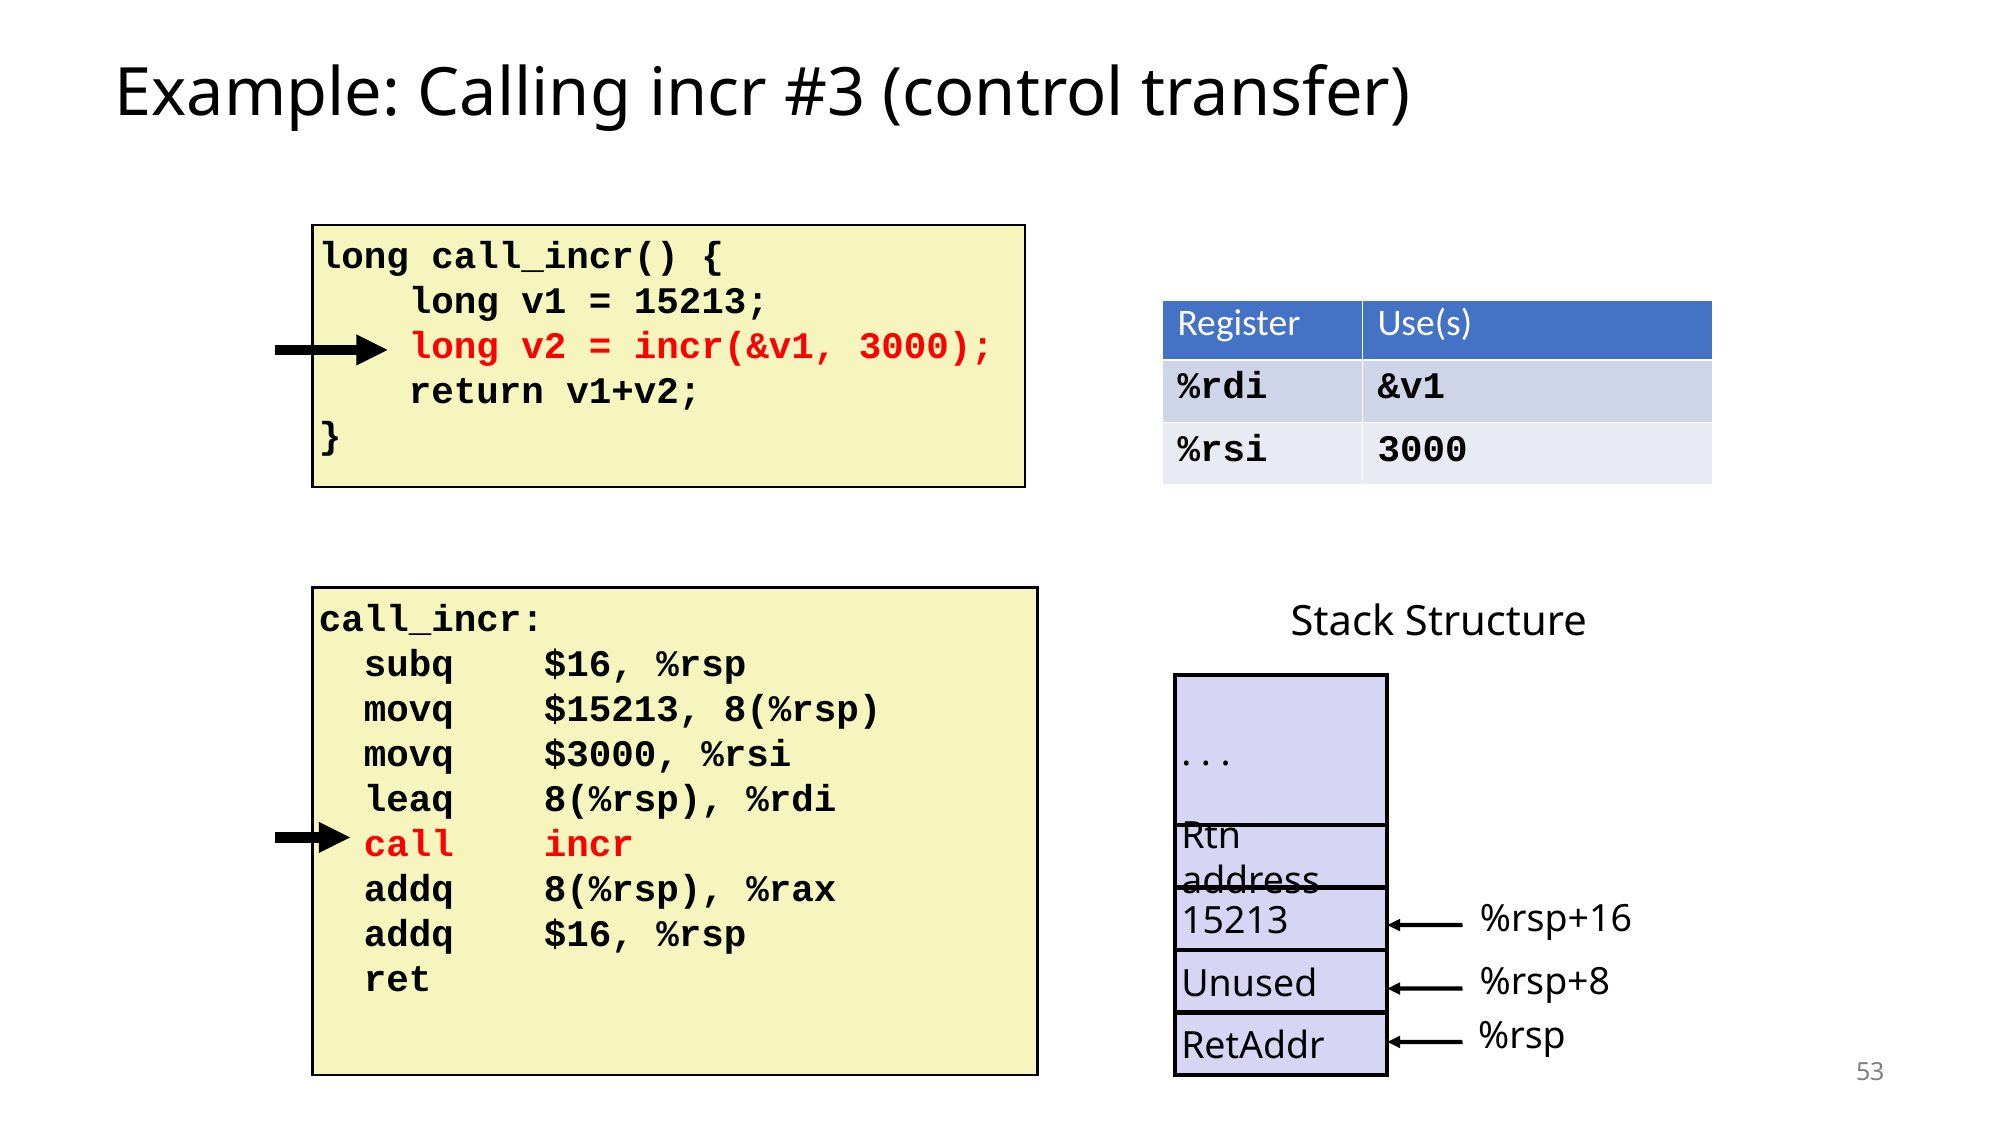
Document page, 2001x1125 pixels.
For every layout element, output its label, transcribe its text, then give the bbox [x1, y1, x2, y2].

title Example: Calling incr #3 (control transfer) [99, 37, 1900, 150]
text_box call_incr: subq $16, %rsp movq $15213, 8(%rsp) movq $3000, %rsi leaq 8(%rsp), %rdi call incr addq 8(%rsp), %rax addq $16, %rsp ret [312, 587, 1038, 1075]
text_box Rtn address [1174, 824, 1388, 888]
text_box 15213 [1174, 888, 1388, 949]
text_box %rsp+16 [1473, 887, 1639, 945]
text_box [1387, 1035, 1463, 1049]
table_header Register [1163, 301, 1362, 359]
table_cell 3000 [1363, 423, 1712, 484]
text_box %rsp+8 [1473, 950, 1617, 1009]
text_box Unused [1174, 949, 1388, 1012]
text_box [1387, 982, 1463, 995]
text_box long call_incr() { long v1 = 15213; long v2 = incr(&v1, 3000); return v1+v2; } [312, 224, 1025, 488]
text_box %rsp [1471, 1004, 1573, 1062]
text_box . . . [1174, 674, 1388, 824]
table_cell %rdi [1163, 361, 1362, 422]
text_box Stack Structure [1284, 587, 1594, 650]
table_header Use(s) [1363, 301, 1712, 359]
text_box [1387, 918, 1463, 932]
table_cell &v1 [1363, 361, 1712, 422]
text_box RetAddr [1174, 1012, 1388, 1075]
table_cell %rsi [1163, 423, 1362, 484]
slide_number 53 [1749, 1042, 1900, 1103]
